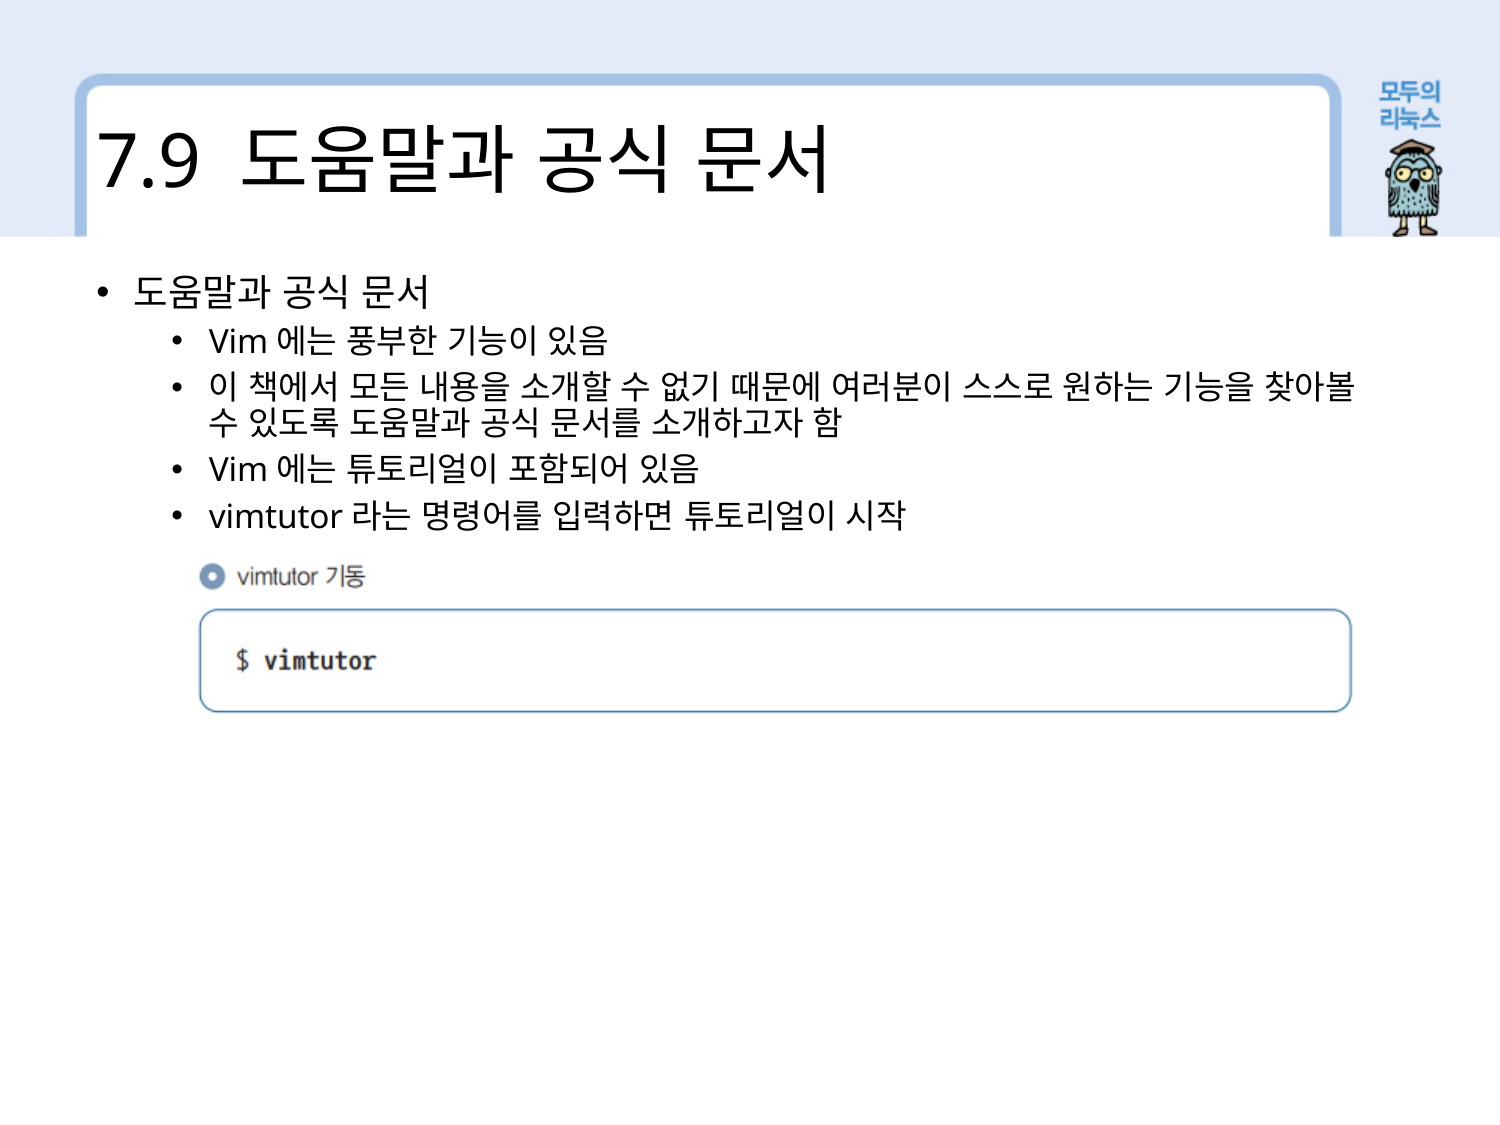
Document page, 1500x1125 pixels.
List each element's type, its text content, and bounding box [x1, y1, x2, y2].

picture [0, 0, 1500, 1125]
text_box 도움말과 공식 문서 Vim에는 풍부한 기능이 있음 이 책에서 모든 내용을 소개할 수 없기 때문에 여러분이 스스로 원하는 기능을 찾아볼 수 있도록 도움말과 공식 문서를 소개하고자 함 Vim에는 튜토리얼이 포함되어 있음 vimtutor라는 명령어를 입력하면 튜토리얼이 시작 [81, 266, 1386, 1024]
text_box 7.9 도움말과 공식 문서 [81, 115, 1335, 221]
